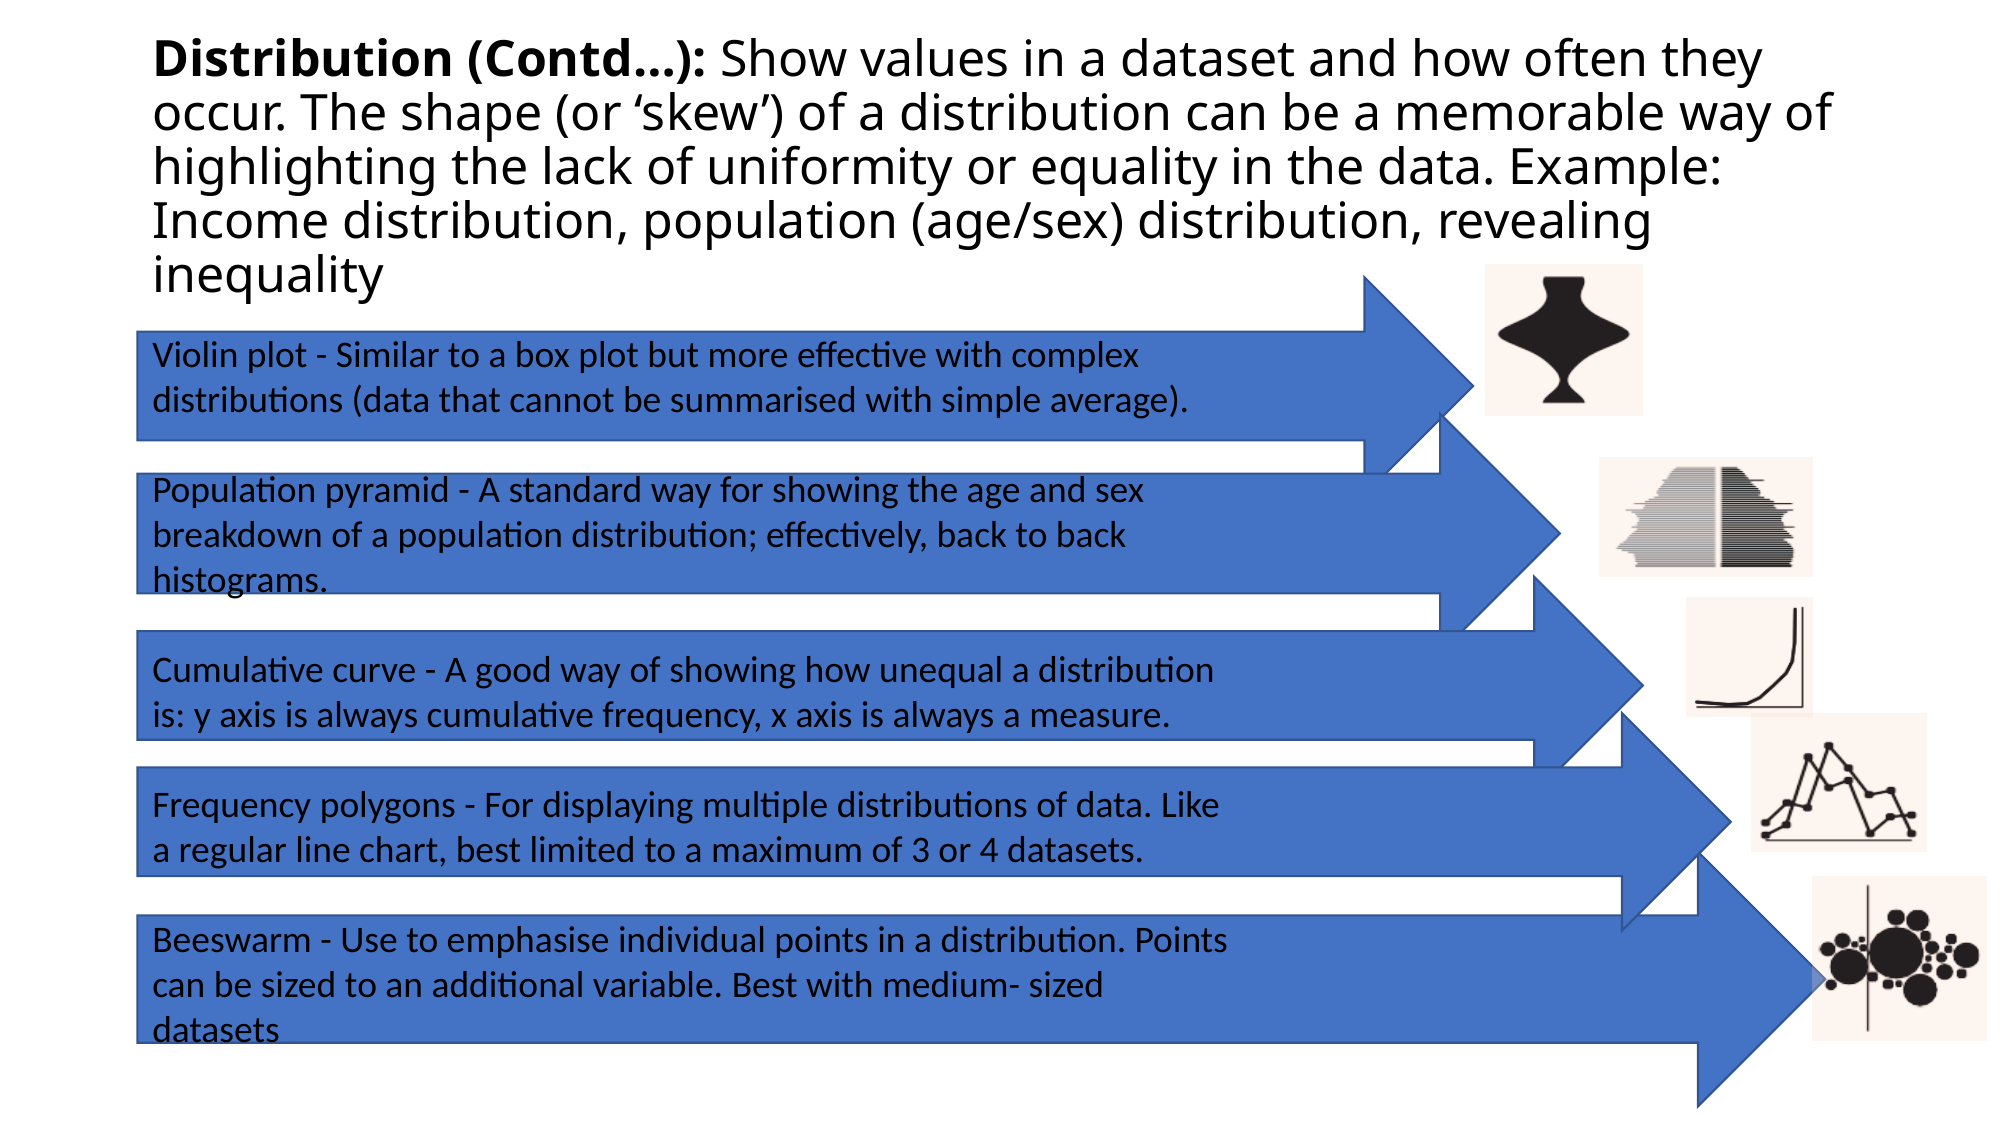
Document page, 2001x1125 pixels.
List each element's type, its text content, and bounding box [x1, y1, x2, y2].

text_box [1247, 574, 1645, 766]
text_box [1247, 854, 1812, 1109]
text_box [1247, 411, 1562, 630]
picture [1686, 597, 1927, 852]
picture [1485, 264, 1643, 416]
text_box Violin plot - Similar to a box plot but more effective with complex distributions (data that cannot be summarised with simple average). Population pyramid - A standard way for showing the age and sex breakdown of a population distribution; effectively, back to back histograms. Cumulative curve - A good way of showing how unequal a distribution is: y axis is always cumulative frequency, x axis is always a measure. Frequency polygons - For displaying multiple distributions of data. Like a regular line chart, best limited to a maximum of 3 or 4 datasets. Beeswarm - Use to emphasise individual points in a distribution. Points can be sized to an additional variable. Best with medium- sized datasets [137, 277, 1247, 1058]
picture [1599, 457, 1813, 577]
text_box [1247, 278, 1475, 472]
text_box [1247, 710, 1733, 934]
picture [1812, 876, 1987, 1041]
title Distribution (Contd…): Show values in a dataset and how often they occur. The shape (or ‘skew’) of a distribution can be a memorable way of highlighting the lack of uniformity or equality in the data. Example: Income distribution, population (age/sex) distribution, revealing inequality [137, 59, 1863, 278]
